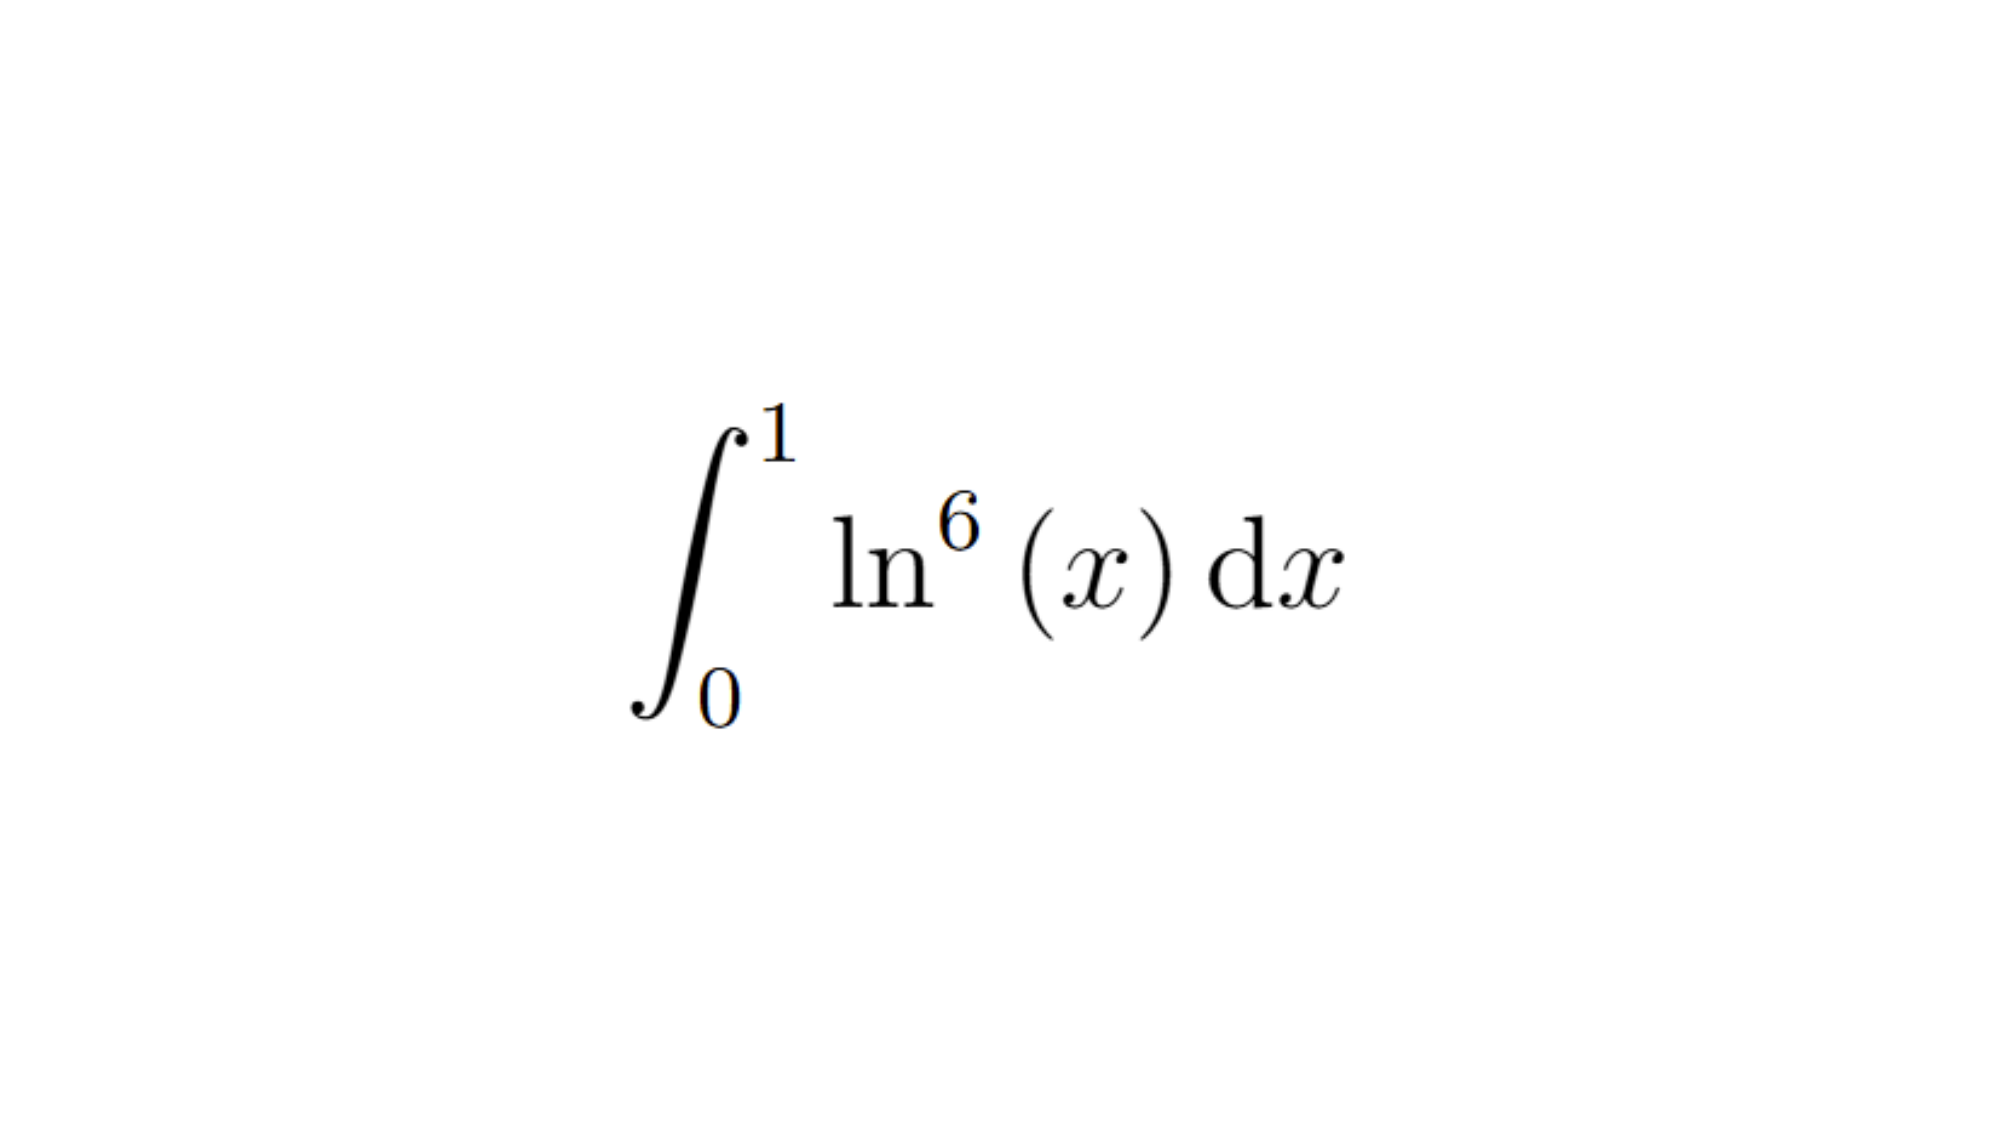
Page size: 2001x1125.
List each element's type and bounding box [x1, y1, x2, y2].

list [563, 331, 1437, 814]
